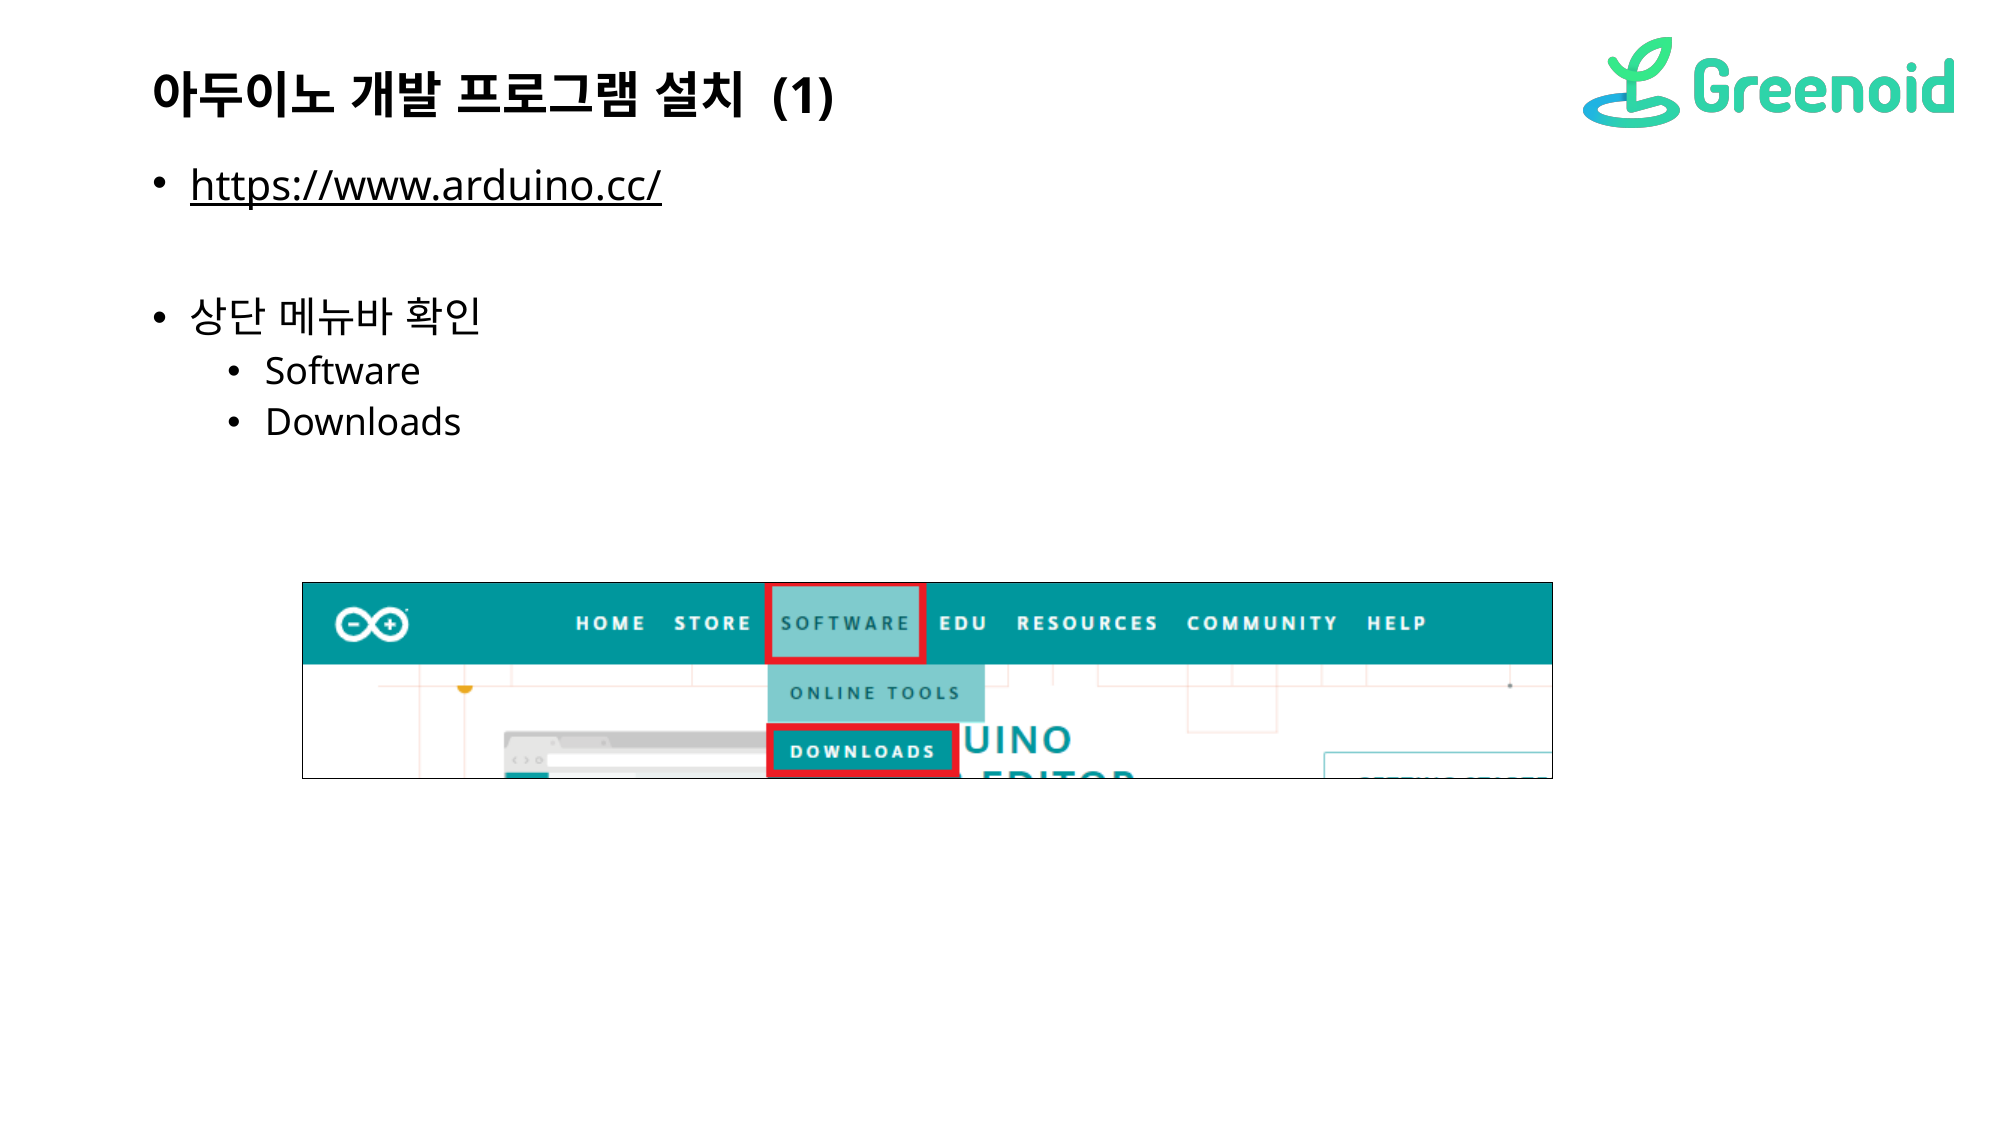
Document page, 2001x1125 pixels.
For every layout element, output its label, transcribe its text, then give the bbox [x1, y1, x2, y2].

list https://www.arduino.cc/ 상단 메뉴바 확인 Software Downloads [137, 151, 1863, 1014]
picture [301, 582, 1553, 779]
title 아두이노 개발 프로그램 설치 (1) [137, 59, 1863, 136]
picture [1583, 37, 1954, 128]
